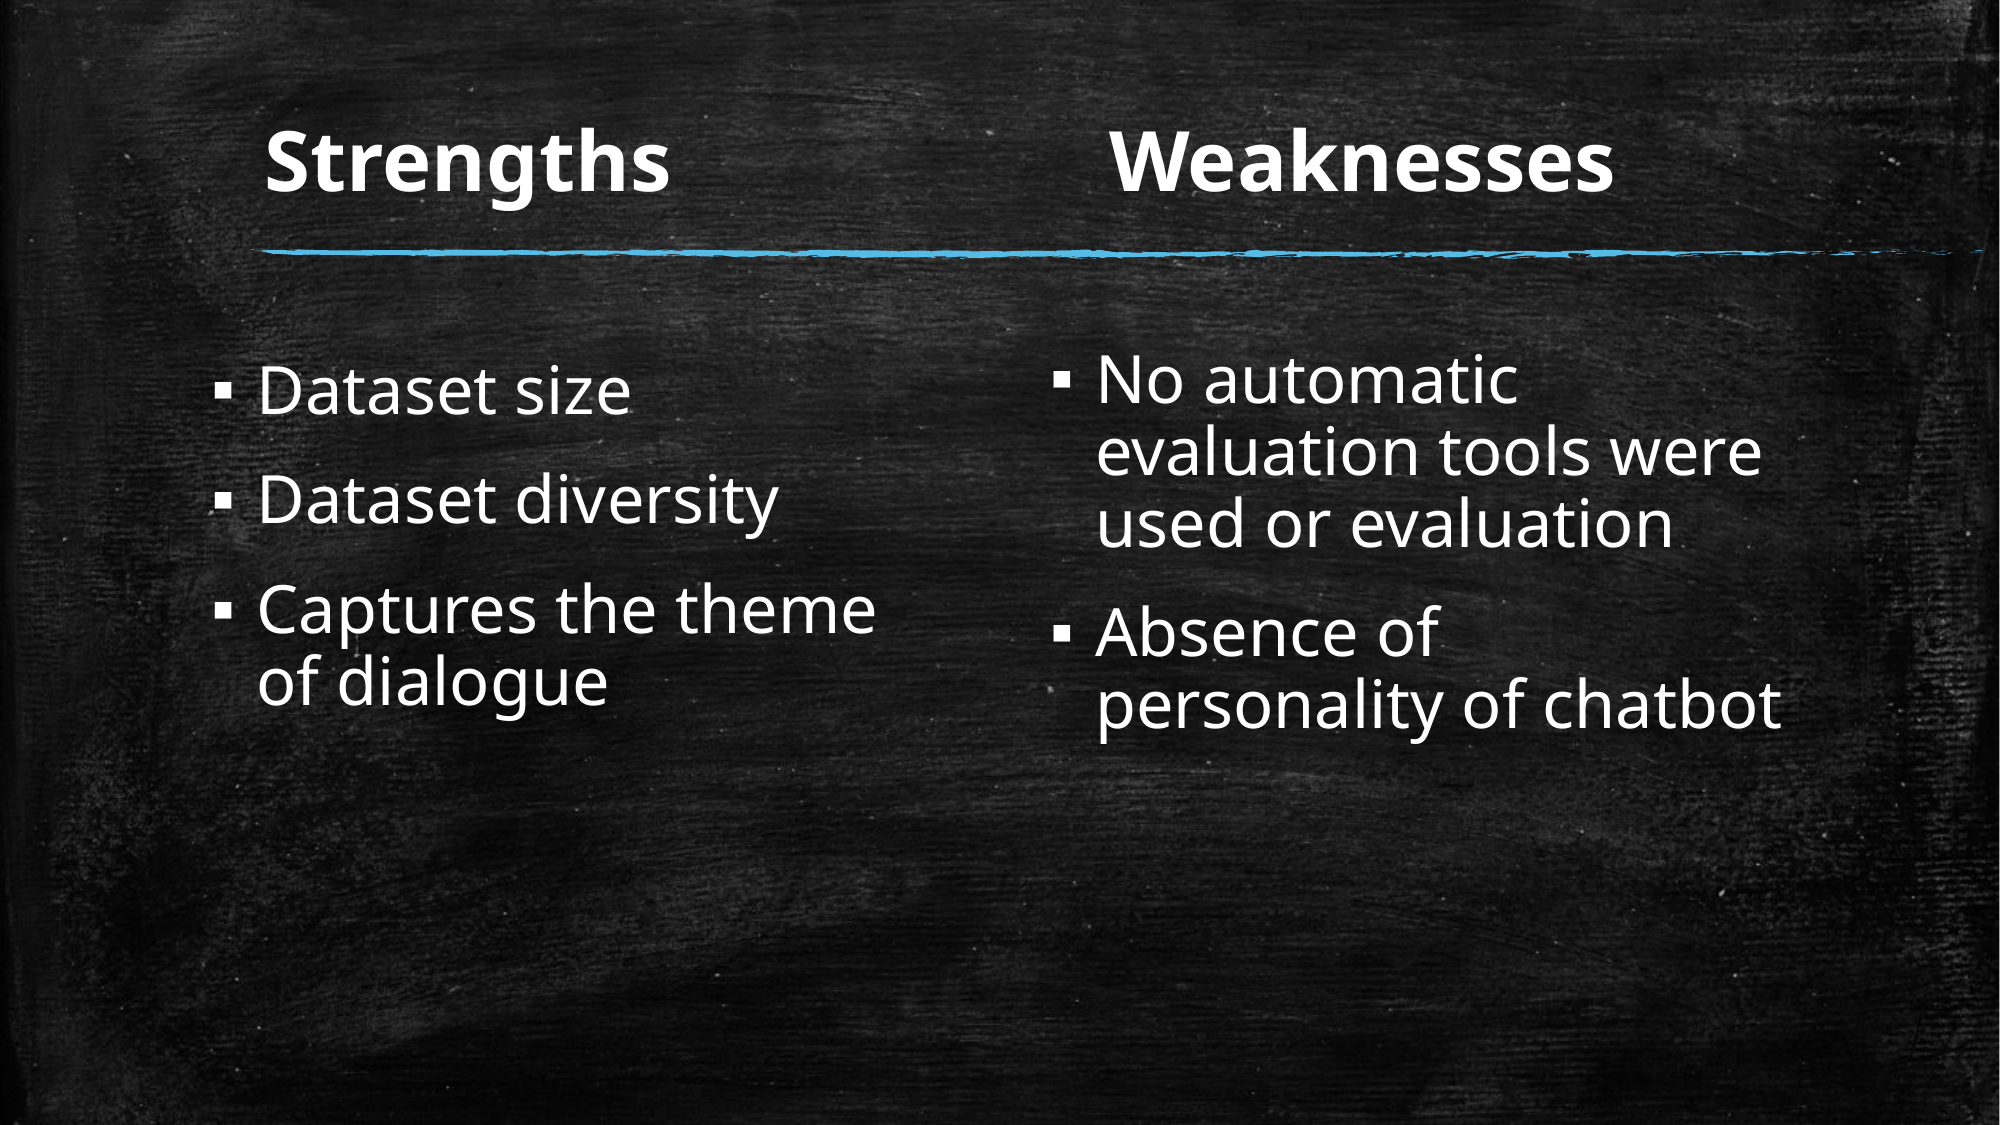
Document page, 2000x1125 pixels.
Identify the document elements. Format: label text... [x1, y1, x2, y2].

list Dataset size Dataset diversity Captures the theme of dialogue [196, 349, 921, 900]
list Weaknesses [1094, 101, 1819, 227]
list No automatic evaluation tools were used or evaluation Absence of personality of chatbot [1035, 338, 1819, 889]
list Strengths [249, 101, 975, 227]
